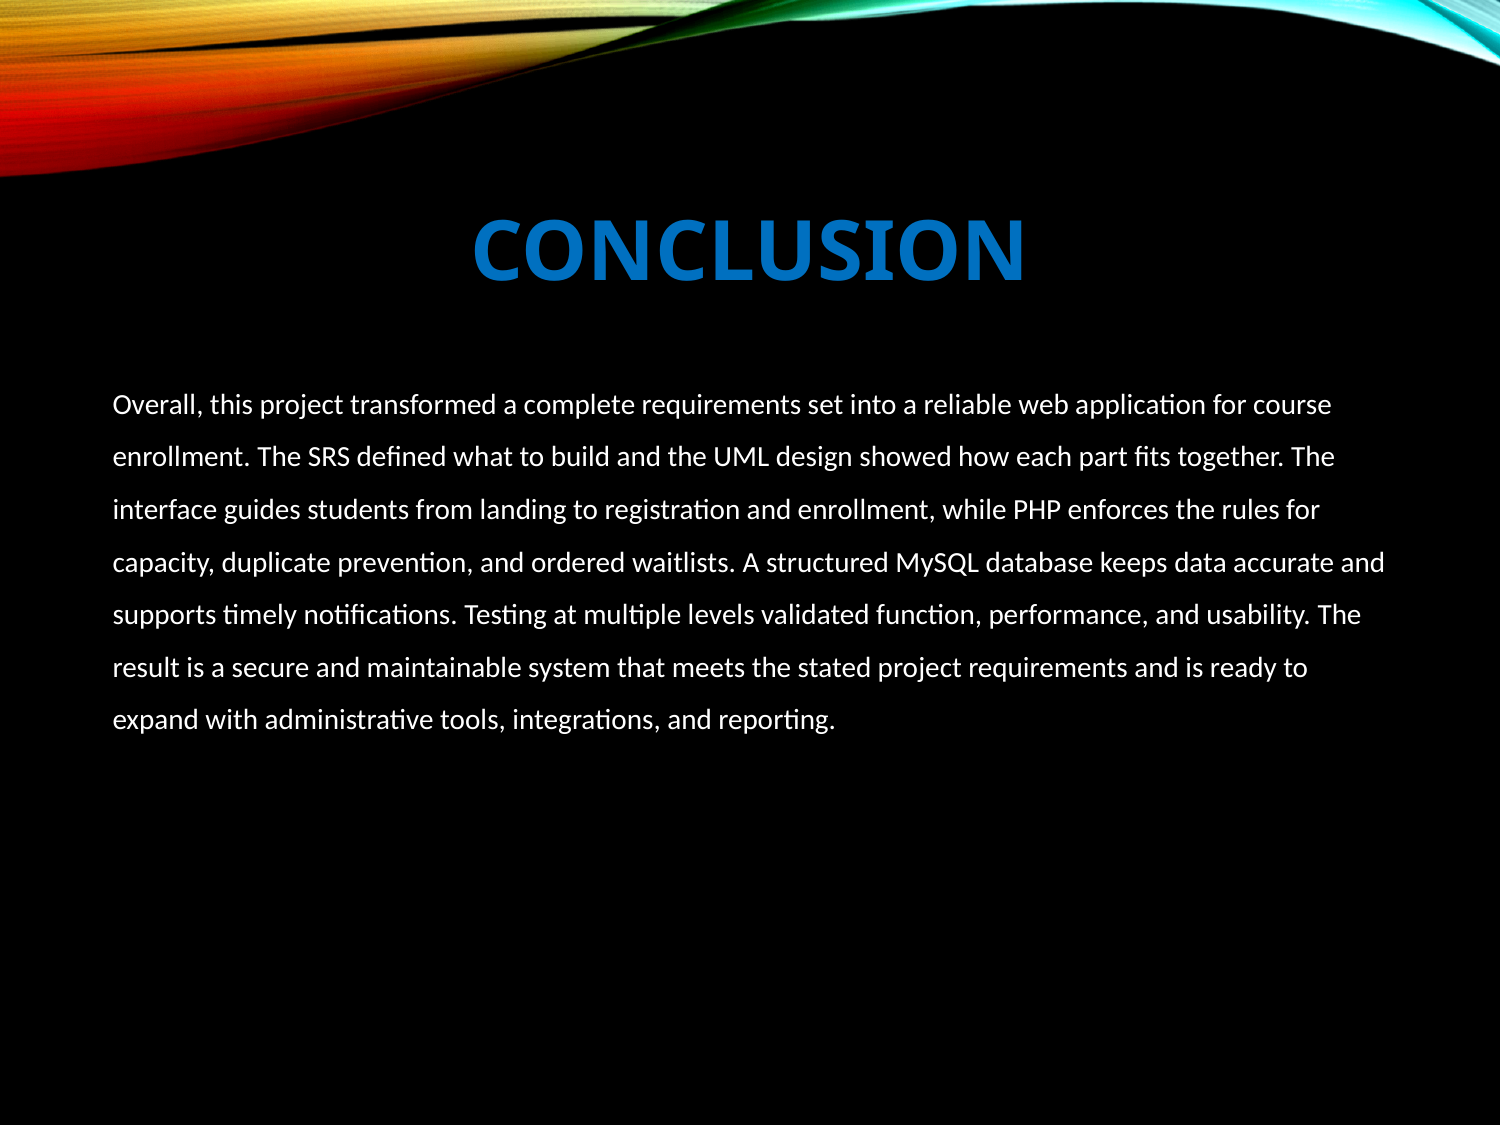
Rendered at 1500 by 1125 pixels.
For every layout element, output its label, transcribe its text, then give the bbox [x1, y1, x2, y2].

title Conclusion [226, 147, 1274, 360]
picture [0, 0, 1500, 178]
list Overall, this project transformed a complete requirements set into a reliable web application for course enrollment. The SRS defined what to build and the UML design showed how each part fits together. The interface guides students from landing to registration and enrollment, while PHP enforces the rules for capacity, duplicate prevention, and ordered waitlists. A structured MySQL database keeps data accurate and supports timely notifications. Testing at multiple levels validated function, performance, and usability. The result is a secure and maintainable system that meets the stated project requirements and is ready to expand with administrative tools, integrations, and reporting. [97, 360, 1403, 1028]
